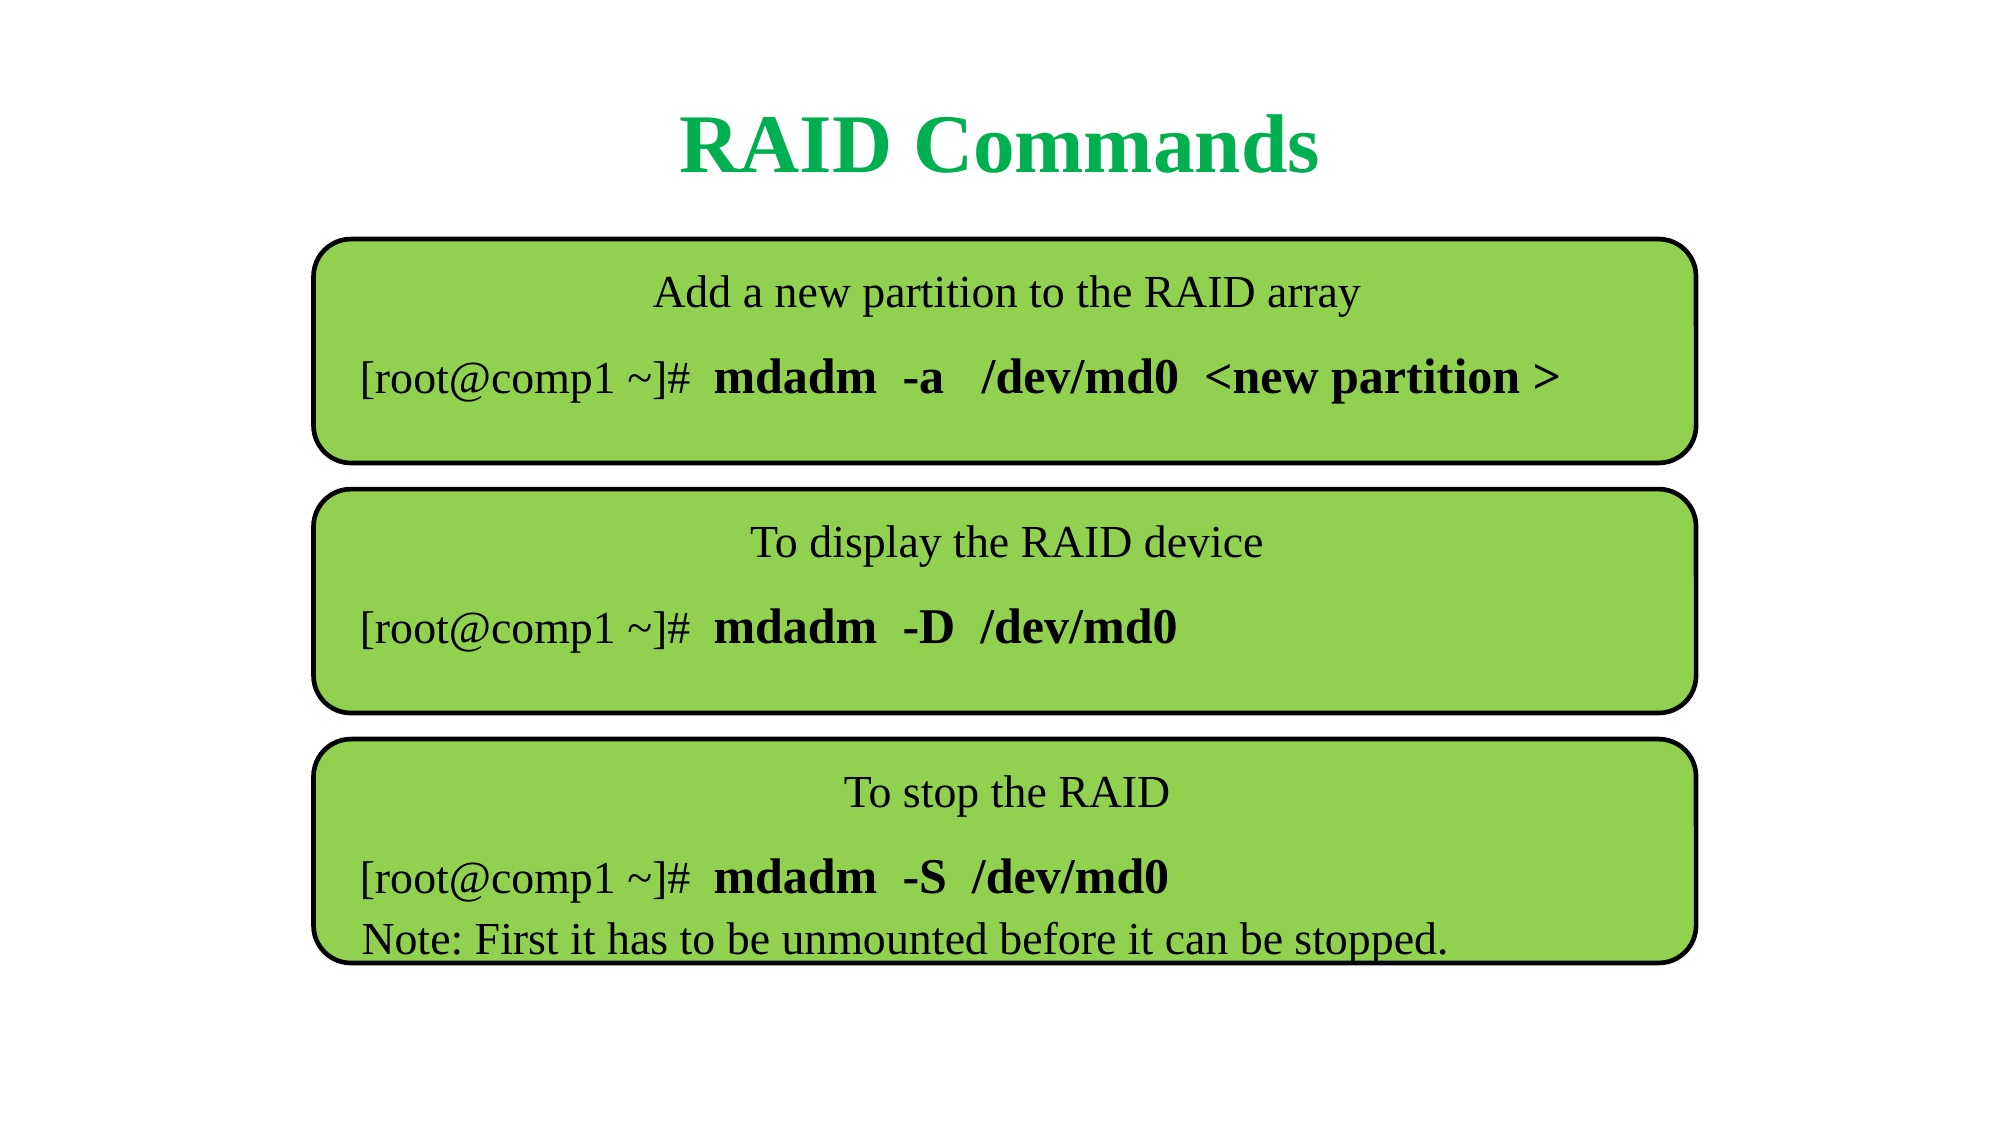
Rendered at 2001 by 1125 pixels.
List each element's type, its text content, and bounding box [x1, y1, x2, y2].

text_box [313, 488, 1697, 714]
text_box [313, 238, 1697, 464]
title RAID Commands [99, 45, 1900, 233]
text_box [313, 738, 1697, 964]
